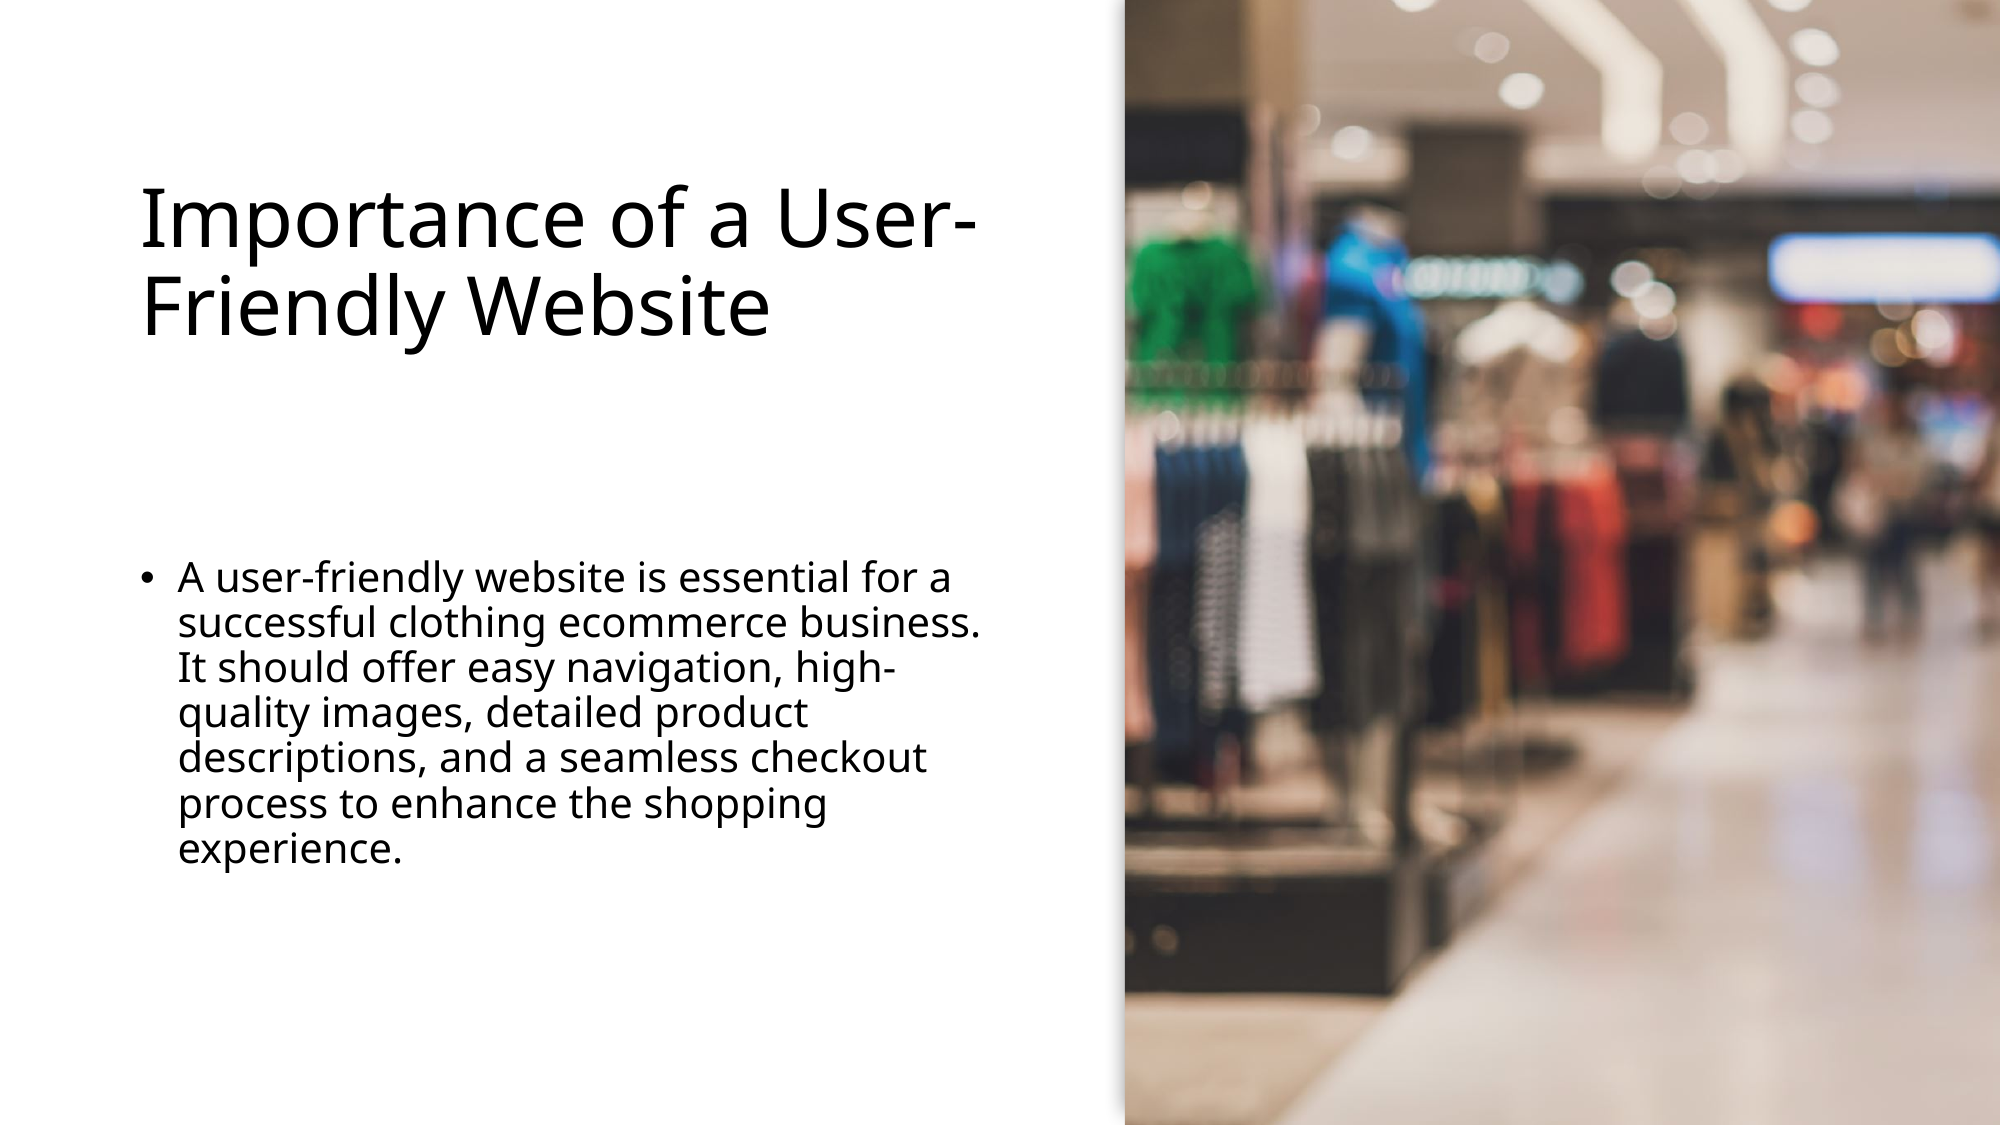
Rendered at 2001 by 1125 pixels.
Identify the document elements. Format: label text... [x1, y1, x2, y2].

text_box [0, 0, 1124, 1125]
title Importance of a User-Friendly Website [124, 125, 1000, 405]
list A user-friendly website is essential for a successful clothing ecommerce business. It should offer easy navigation, high-quality images, detailed product descriptions, and a seamless checkout process to enhance the shopping experience. [124, 405, 1000, 1024]
picture [1124, 0, 2000, 1125]
